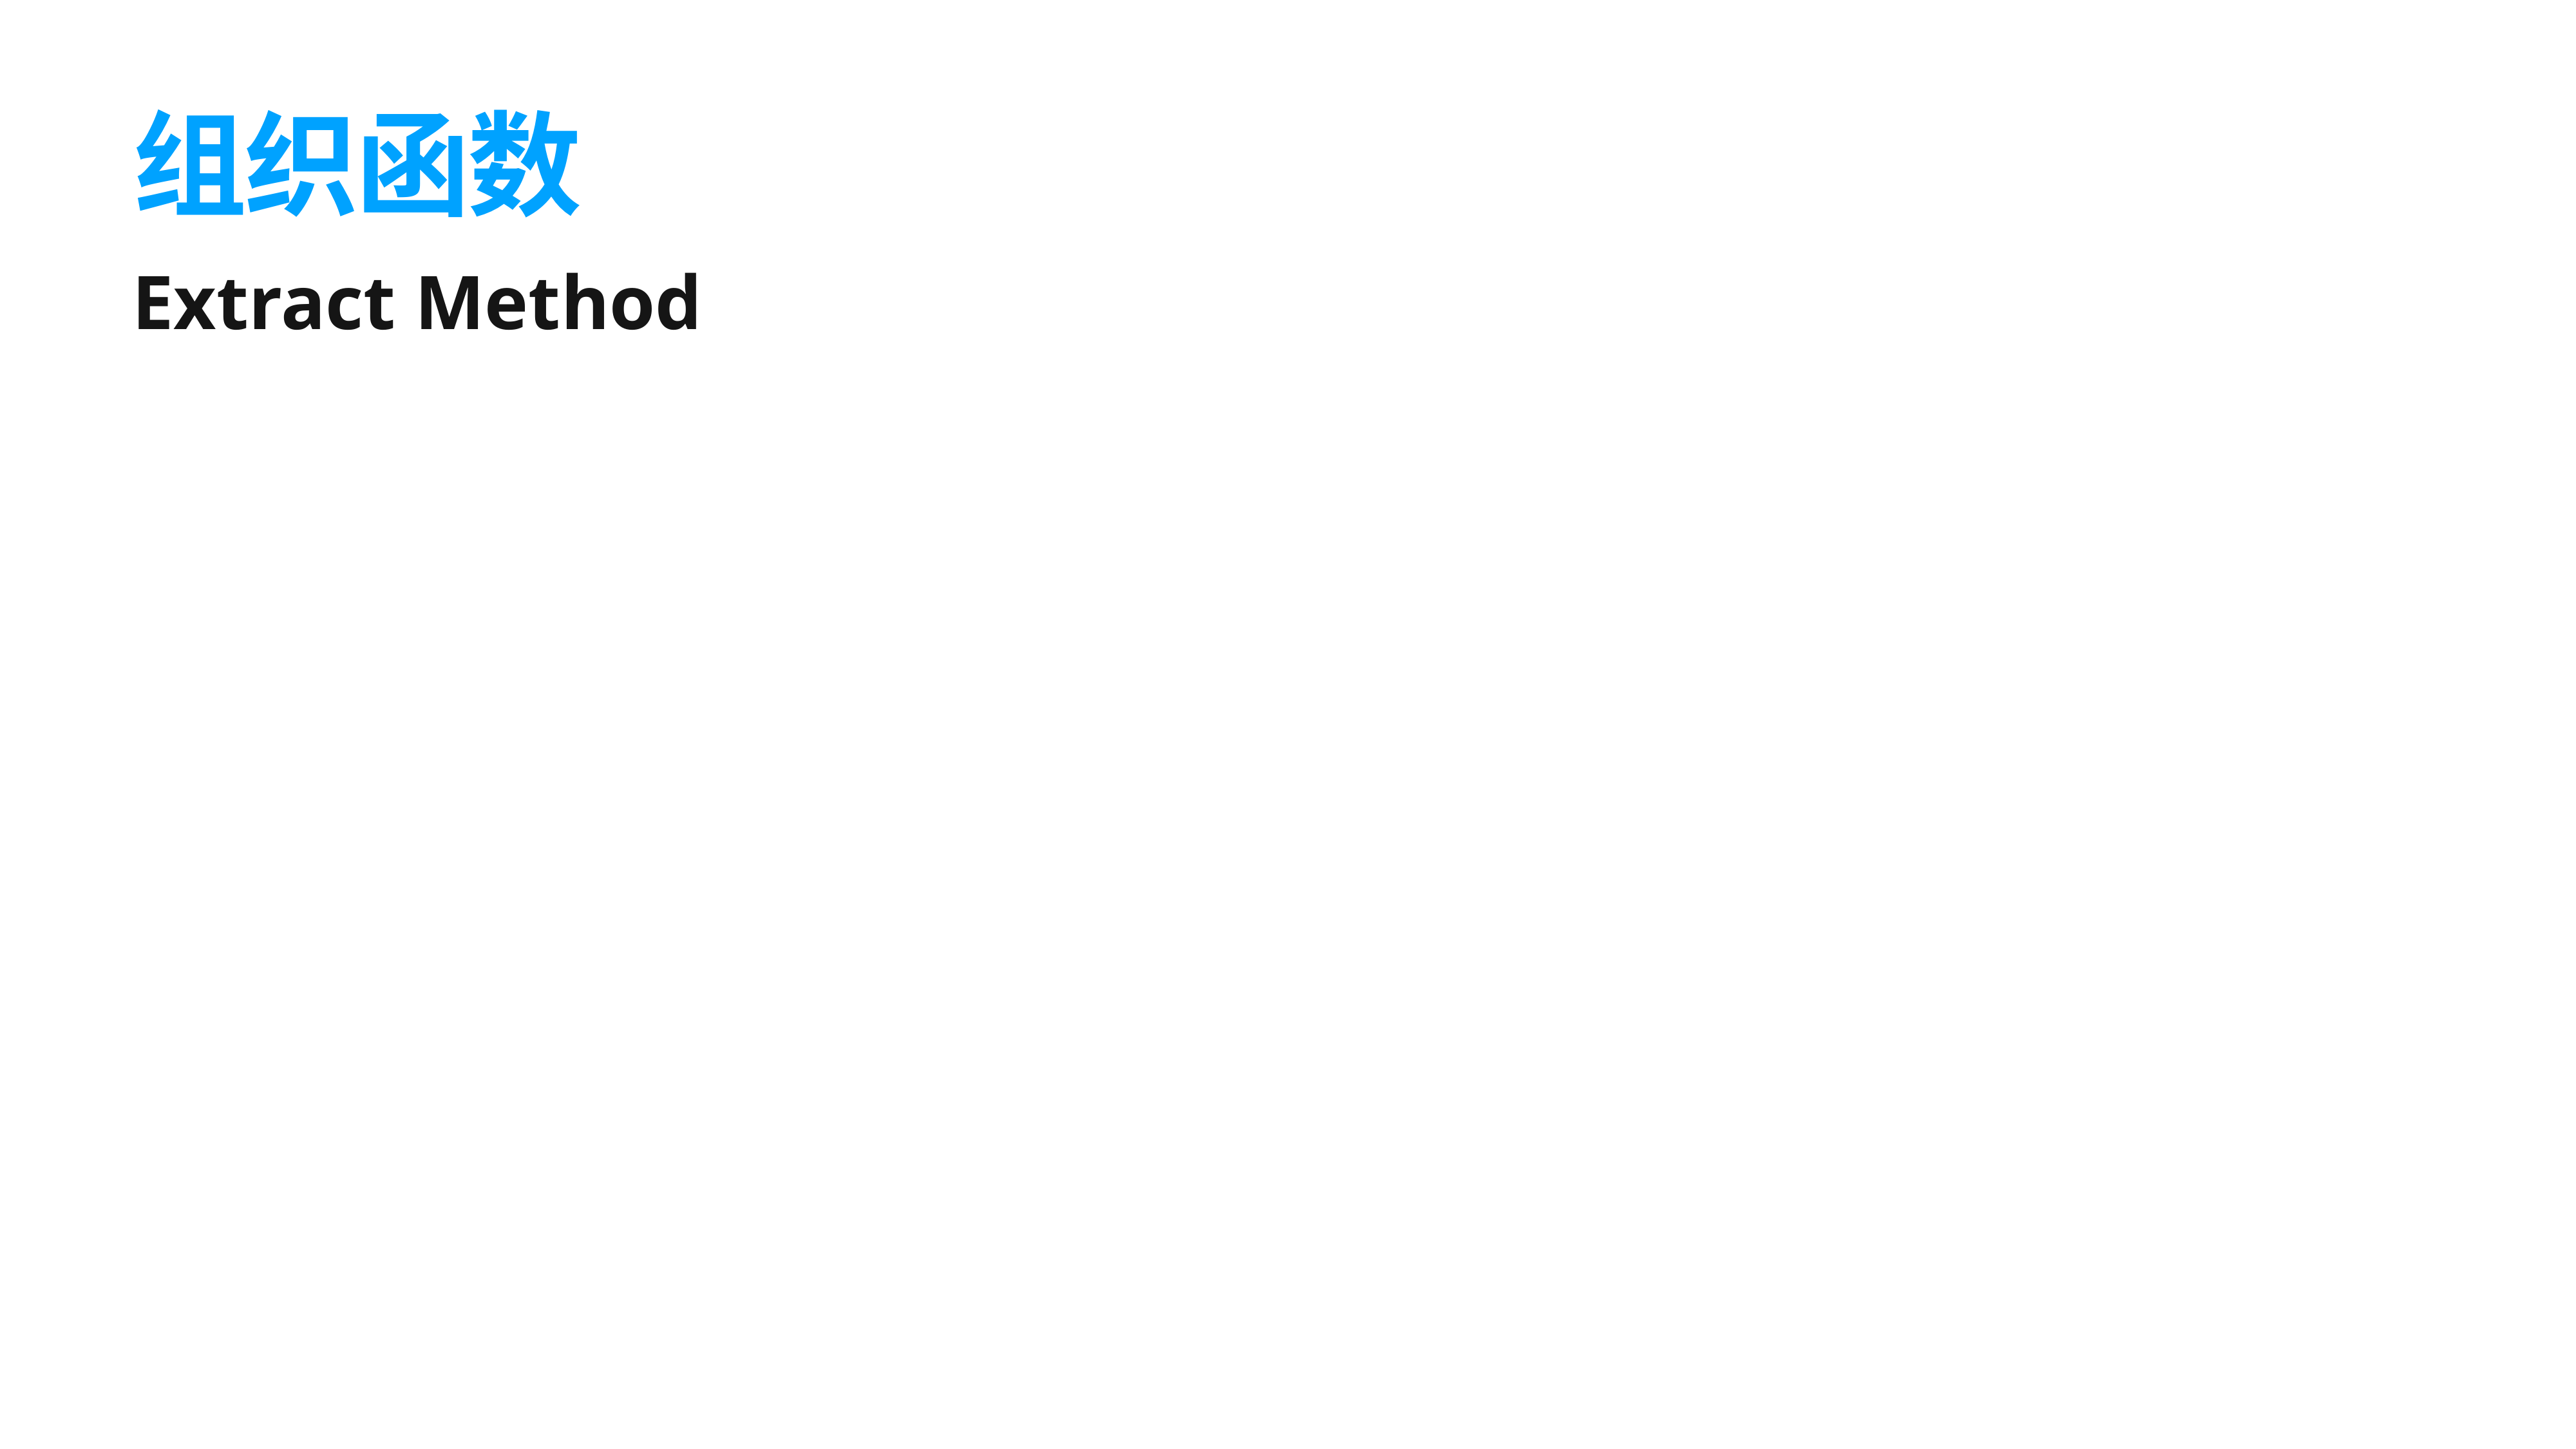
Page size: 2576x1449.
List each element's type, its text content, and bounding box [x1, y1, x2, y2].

list Extract Method [127, 250, 2449, 350]
title 组织函数 [127, 113, 2449, 250]
